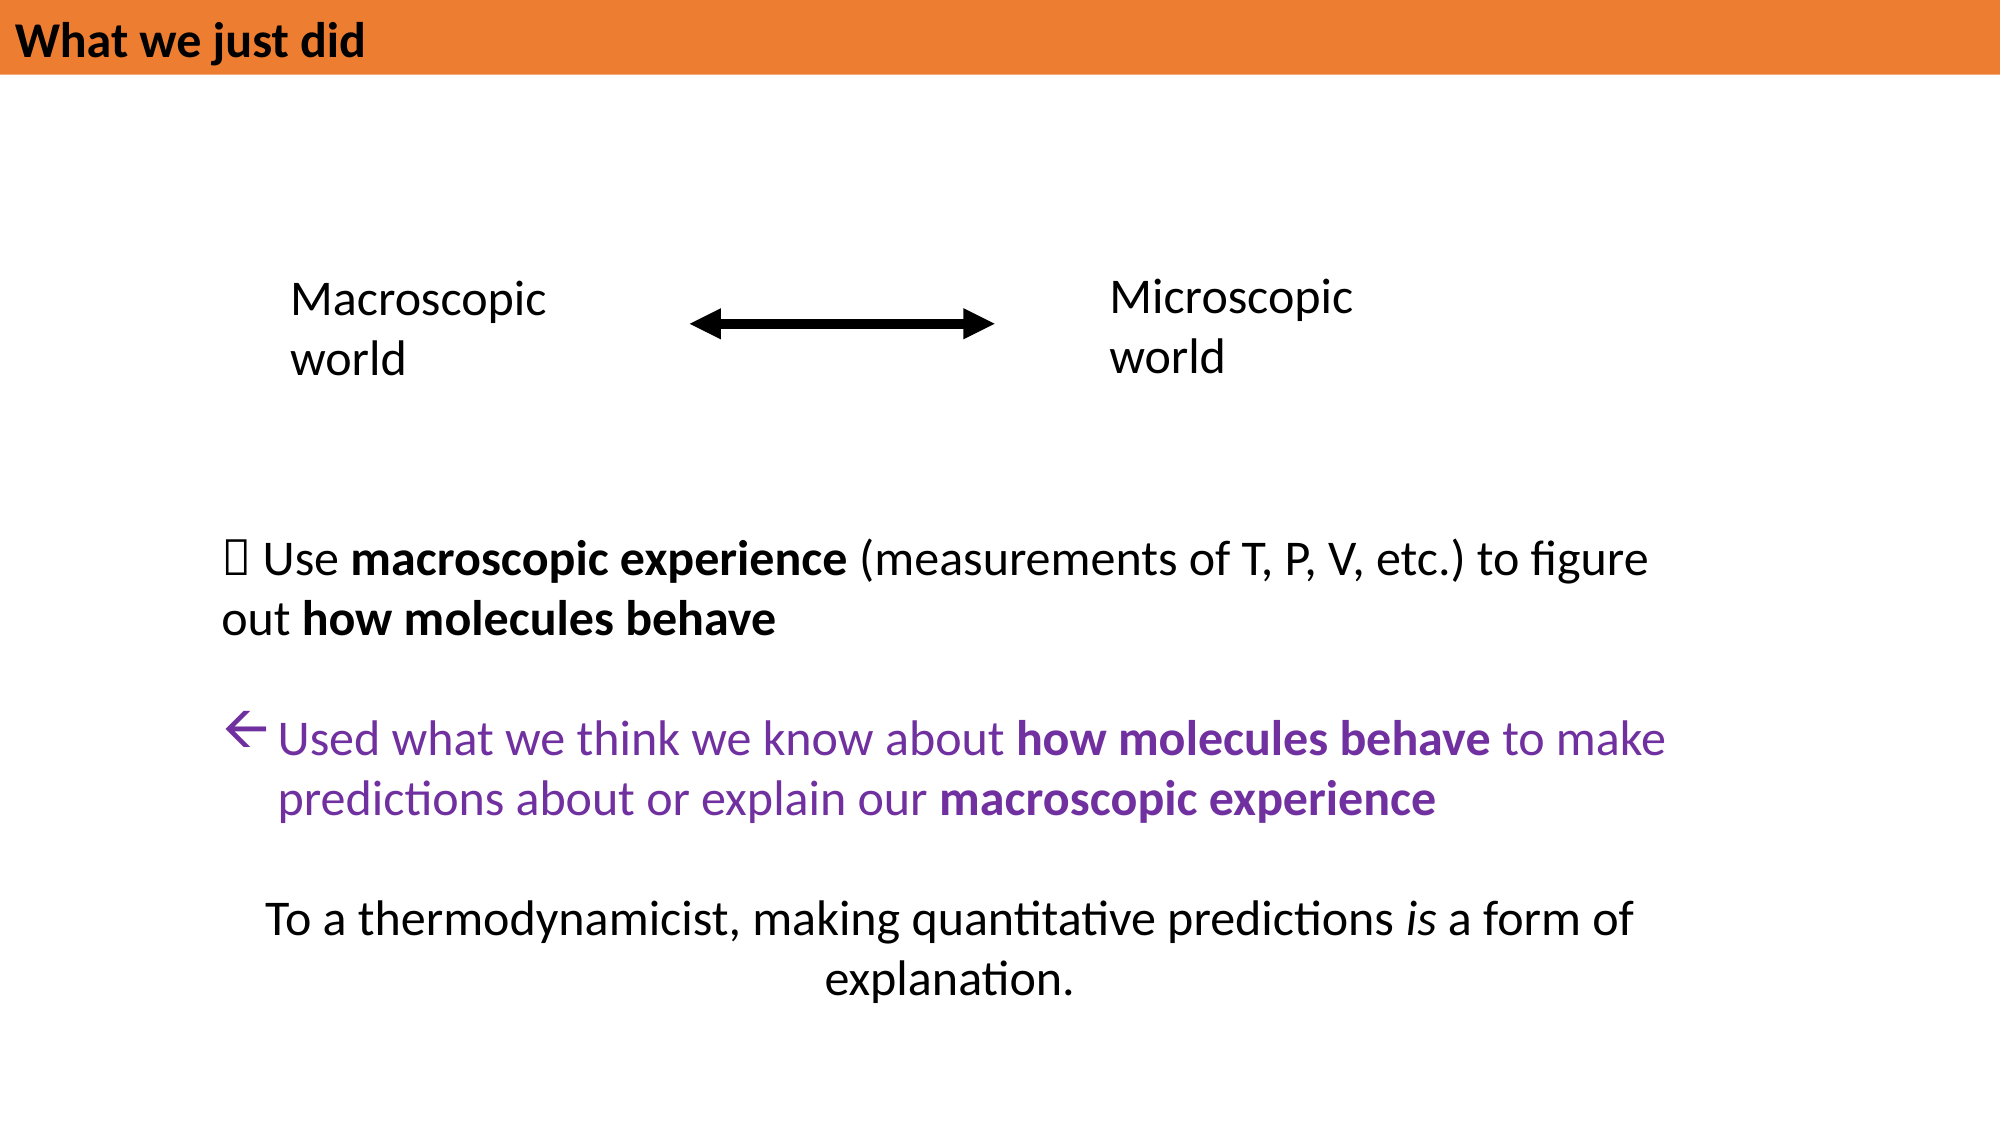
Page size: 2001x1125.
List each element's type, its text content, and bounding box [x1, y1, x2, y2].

text_box What we just did [0, 0, 2000, 75]
text_box  Use macroscopic experience (measurements of T, P, V, etc.) to figure out how molecules behave Used what we think we know about how molecules behave to make predictions about or explain our macroscopic experience To a thermodynamicist, making quantitative predictions is a form of explanation. [206, 458, 1693, 1013]
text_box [275, 255, 1469, 395]
